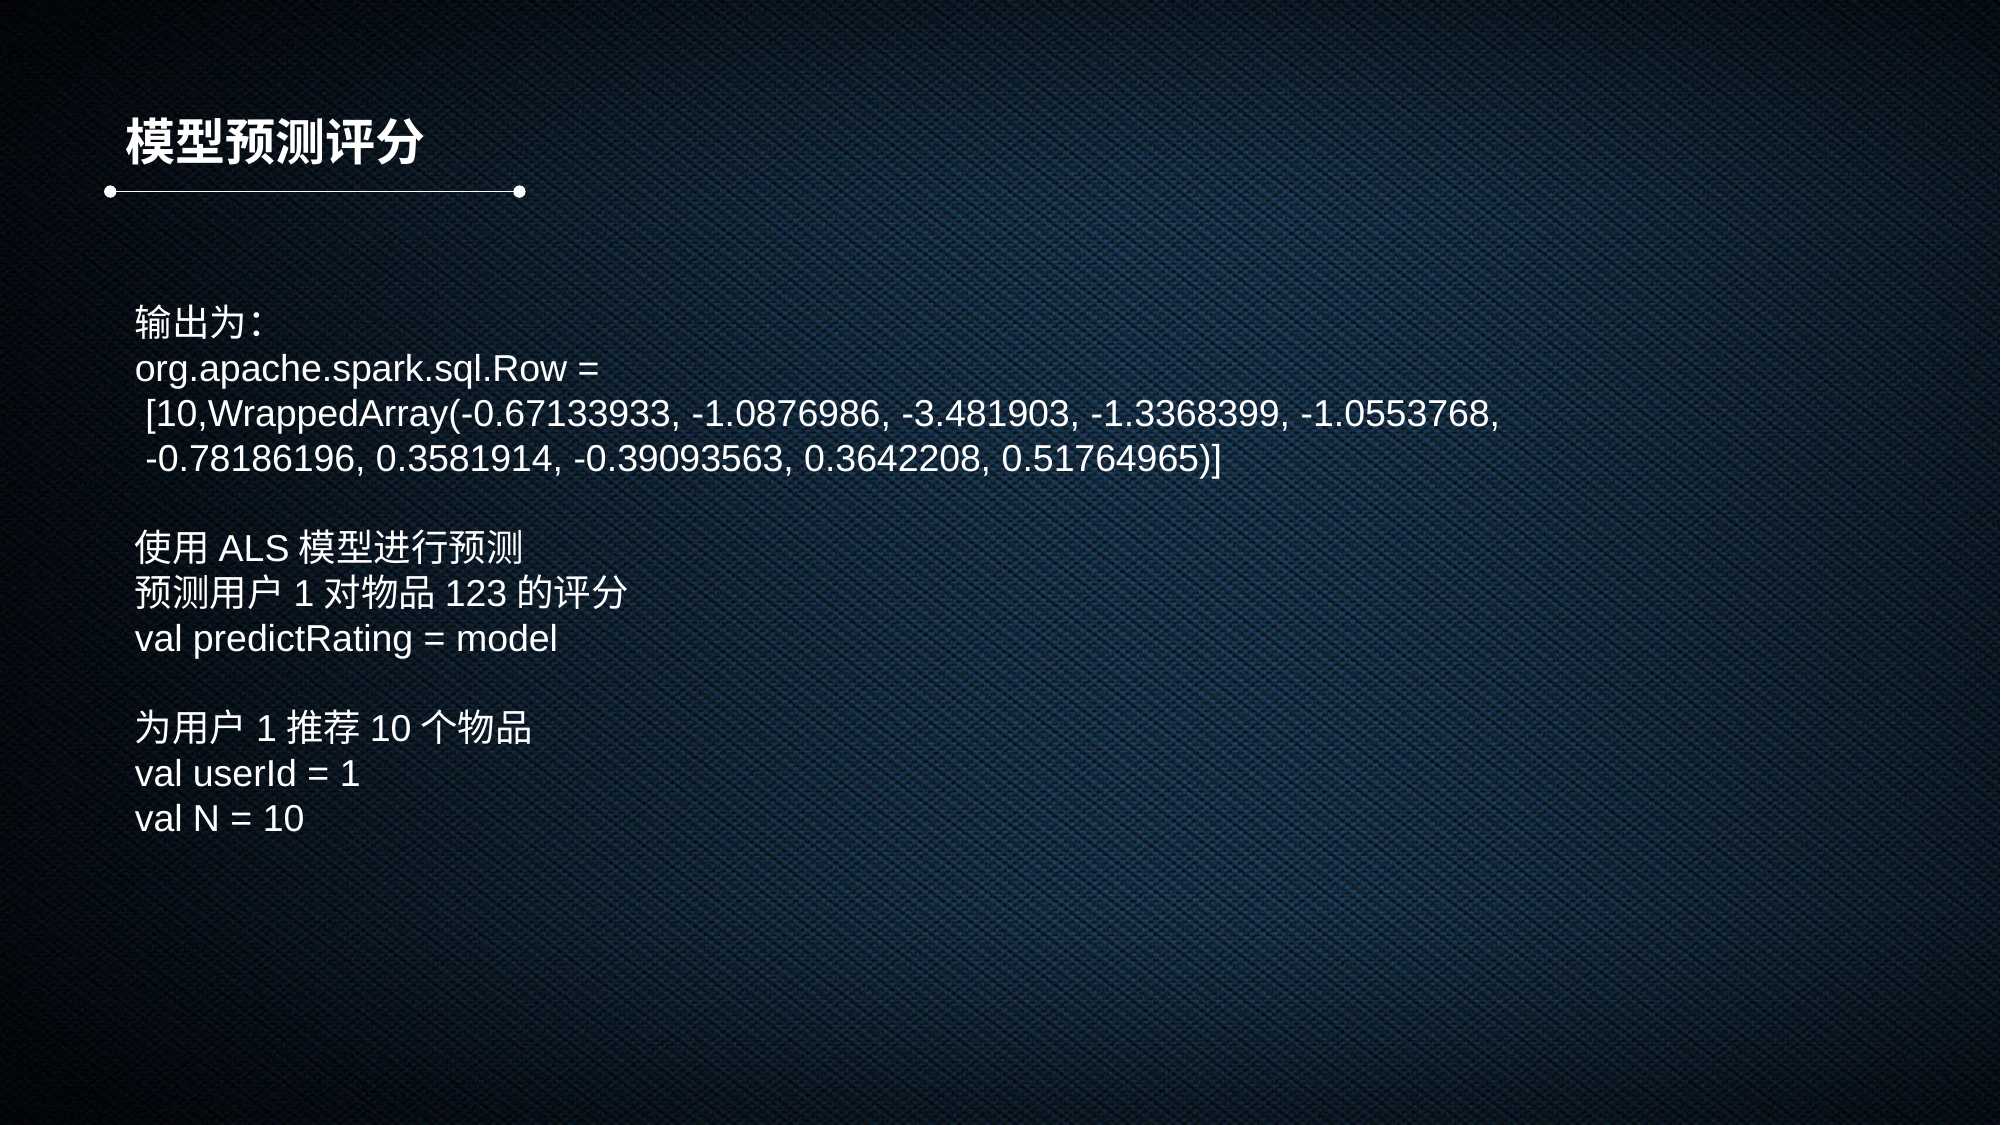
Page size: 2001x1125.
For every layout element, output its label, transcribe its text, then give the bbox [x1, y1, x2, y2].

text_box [110, 103, 825, 192]
picture [0, 0, 2000, 1125]
text_box 输出为： org.apache.spark.sql.Row = [10,WrappedArray(-0.67133933, -1.0876986, -3.481903, -1.3368399, -1.0553768, -0.78186196, 0.3581914, -0.39093563, 0.3642208, 0.51764965)] 使用ALS模型进行预测 预测用户1对物品123的评分 val predictRating = model 为用户1推荐10个物品 val userId = 1 val N = 10 [120, 291, 1516, 891]
